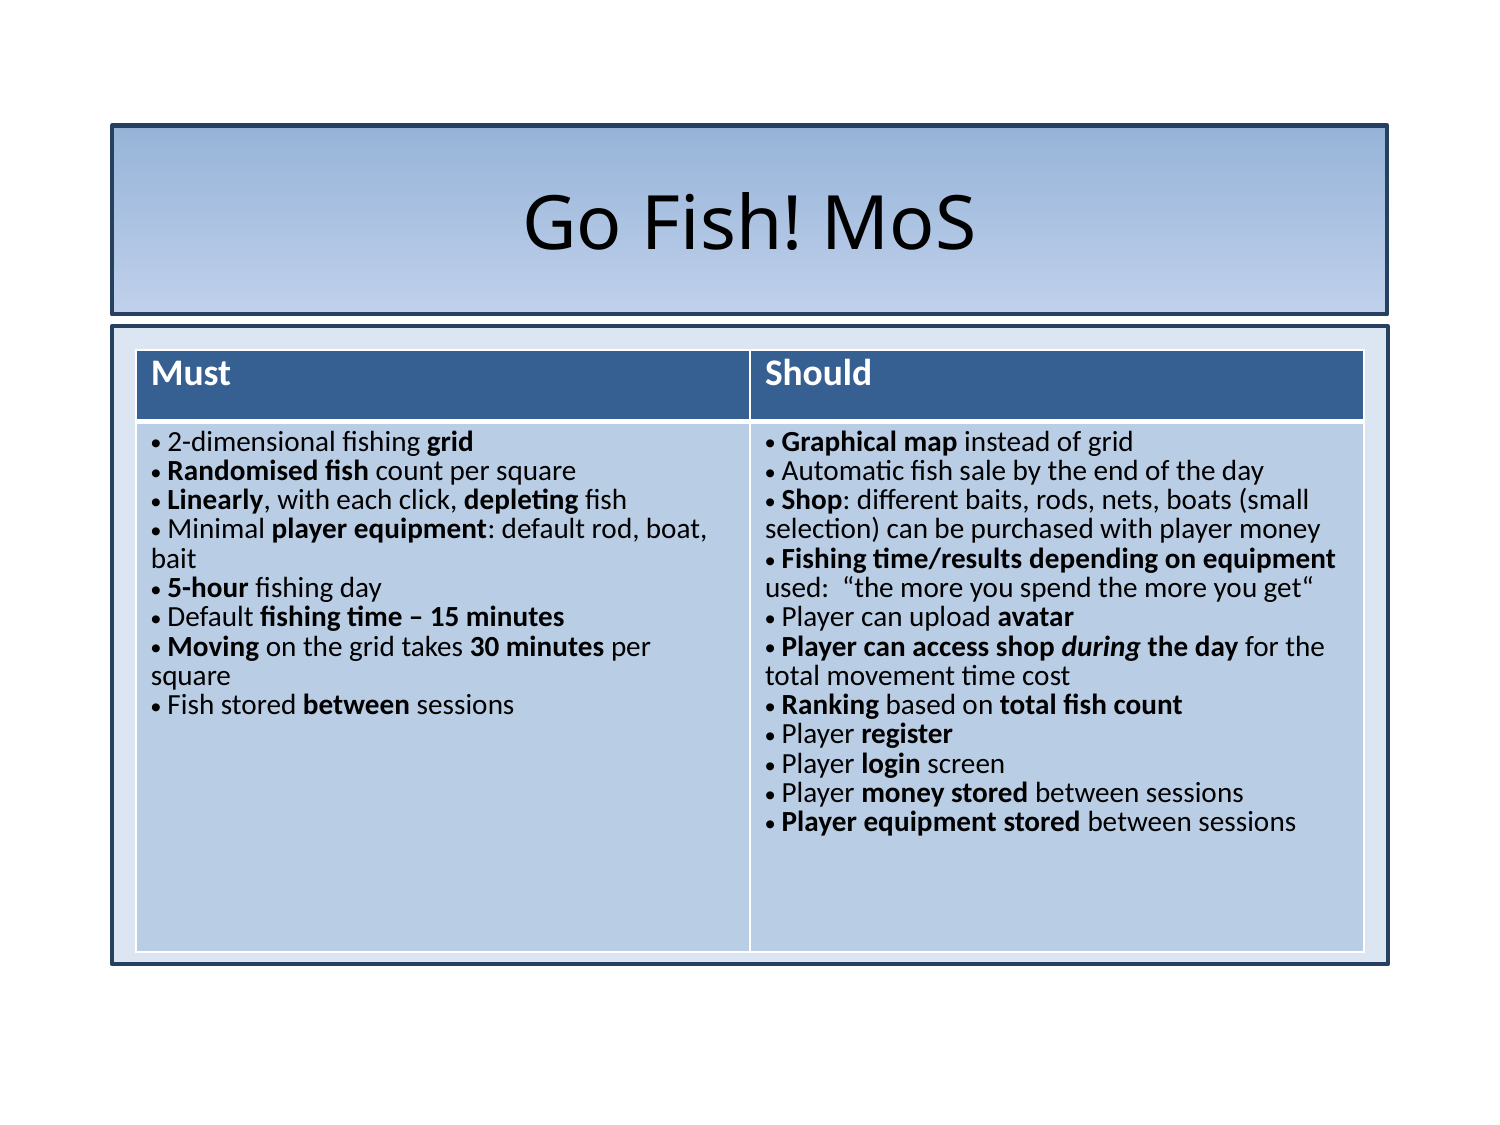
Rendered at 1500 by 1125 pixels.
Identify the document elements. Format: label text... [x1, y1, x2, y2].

table_cell Graphical map instead of grid Automatic fish sale by the end of the day Shop: different baits, rods, nets, boats (small selection) can be purchased with player money Fishing time/results depending on equipment used: “the more you spend the more you get“ Player can upload avatar Player can access shop during the day for the total movement time cost Ranking based on total fish count Player register Player login screen Player money stored between sessions Player equipment stored between sessions [751, 424, 1363, 951]
text_box [110, 324, 1390, 966]
table_header Must [137, 351, 749, 419]
title Go Fish! MoS [112, 125, 1388, 315]
table_header Should [751, 351, 1363, 419]
table_cell 2-dimensional fishing grid Randomised fish count per square Linearly, with each click, depleting fish Minimal player equipment: default rod, boat, bait 5-hour fishing day Default fishing time – 15 minutes Moving on the grid takes 30 minutes per square Fish stored between sessions [137, 424, 749, 951]
